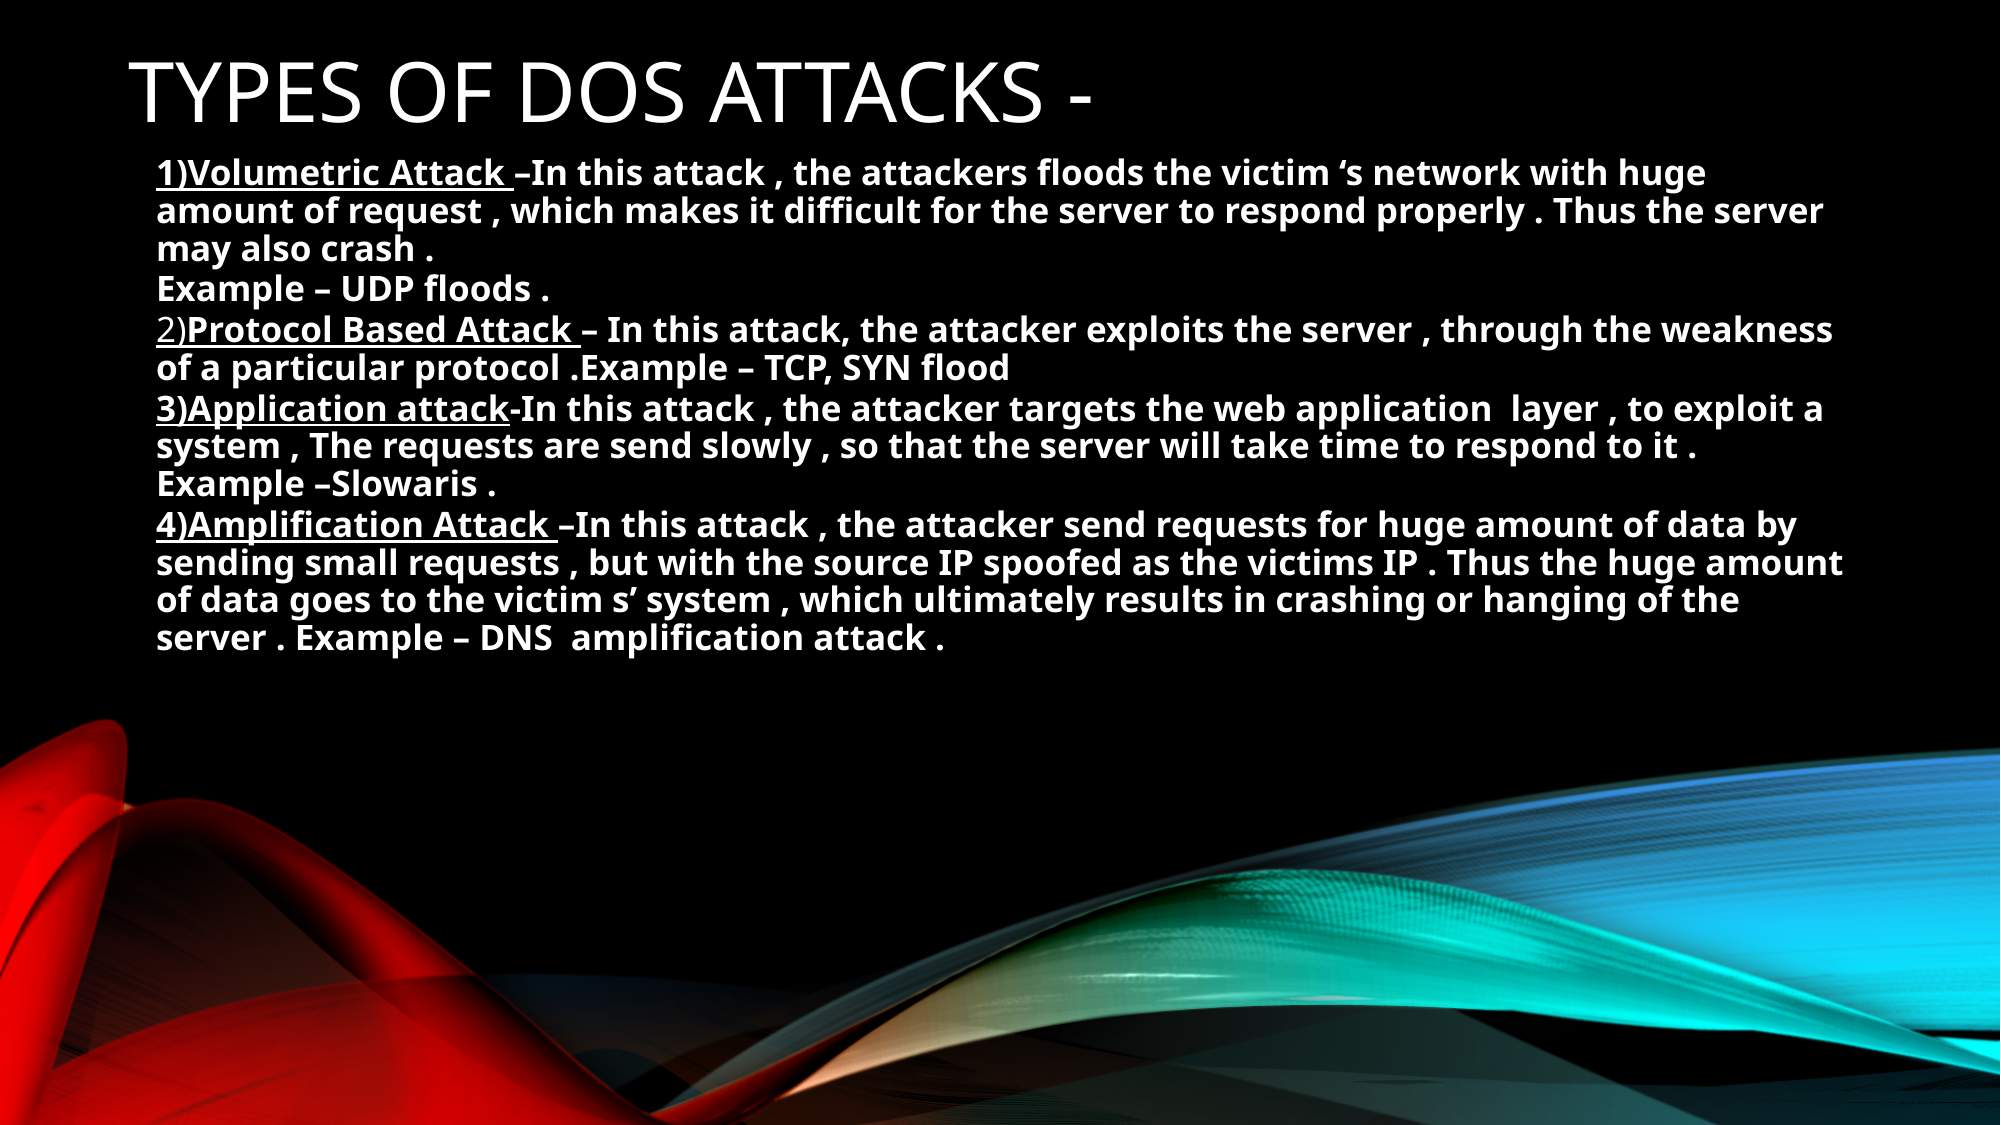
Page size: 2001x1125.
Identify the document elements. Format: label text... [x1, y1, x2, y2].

list 1)Volumetric Attack –In this attack , the attackers floods the victim ‘s network with huge amount of request , which makes it difficult for the server to respond properly . Thus the server may also crash . Example – UDP floods . 2)Protocol Based Attack – In this attack, the attacker exploits the server , through the weakness of a particular protocol .Example – TCP, SYN flood 3)Application attack-In this attack , the attacker targets the web application layer , to exploit a system , The requests are send slowly , so that the server will take time to respond to it . Example –Slowaris . 4)Amplification Attack –In this attack , the attacker send requests for huge amount of data by sending small requests , but with the source IP spoofed as the victims IP . Thus the huge amount of data goes to the victim s’ system , which ultimately results in crashing or hanging of the server . Example – DNS amplification attack . [140, 147, 1862, 687]
title Types of DoS ATTACKS - [113, 0, 1889, 148]
picture [0, 717, 2000, 1125]
